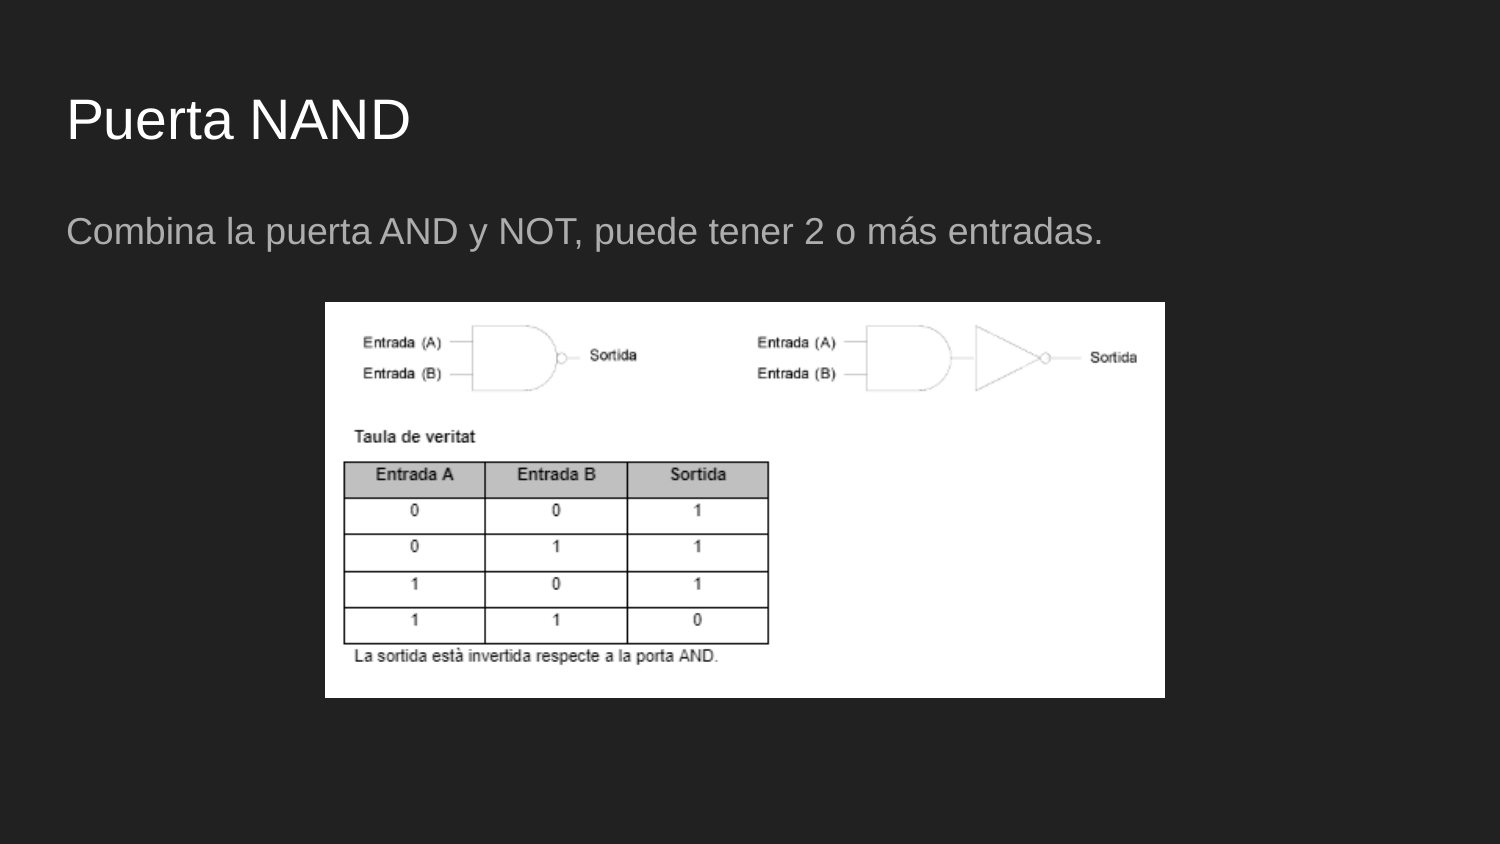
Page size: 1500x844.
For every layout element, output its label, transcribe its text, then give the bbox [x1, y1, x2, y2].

list Combina la puerta AND y NOT, puede tener 2 o más entradas. [51, 189, 1449, 750]
picture [324, 302, 1165, 699]
title Puerta NAND [51, 72, 1449, 167]
